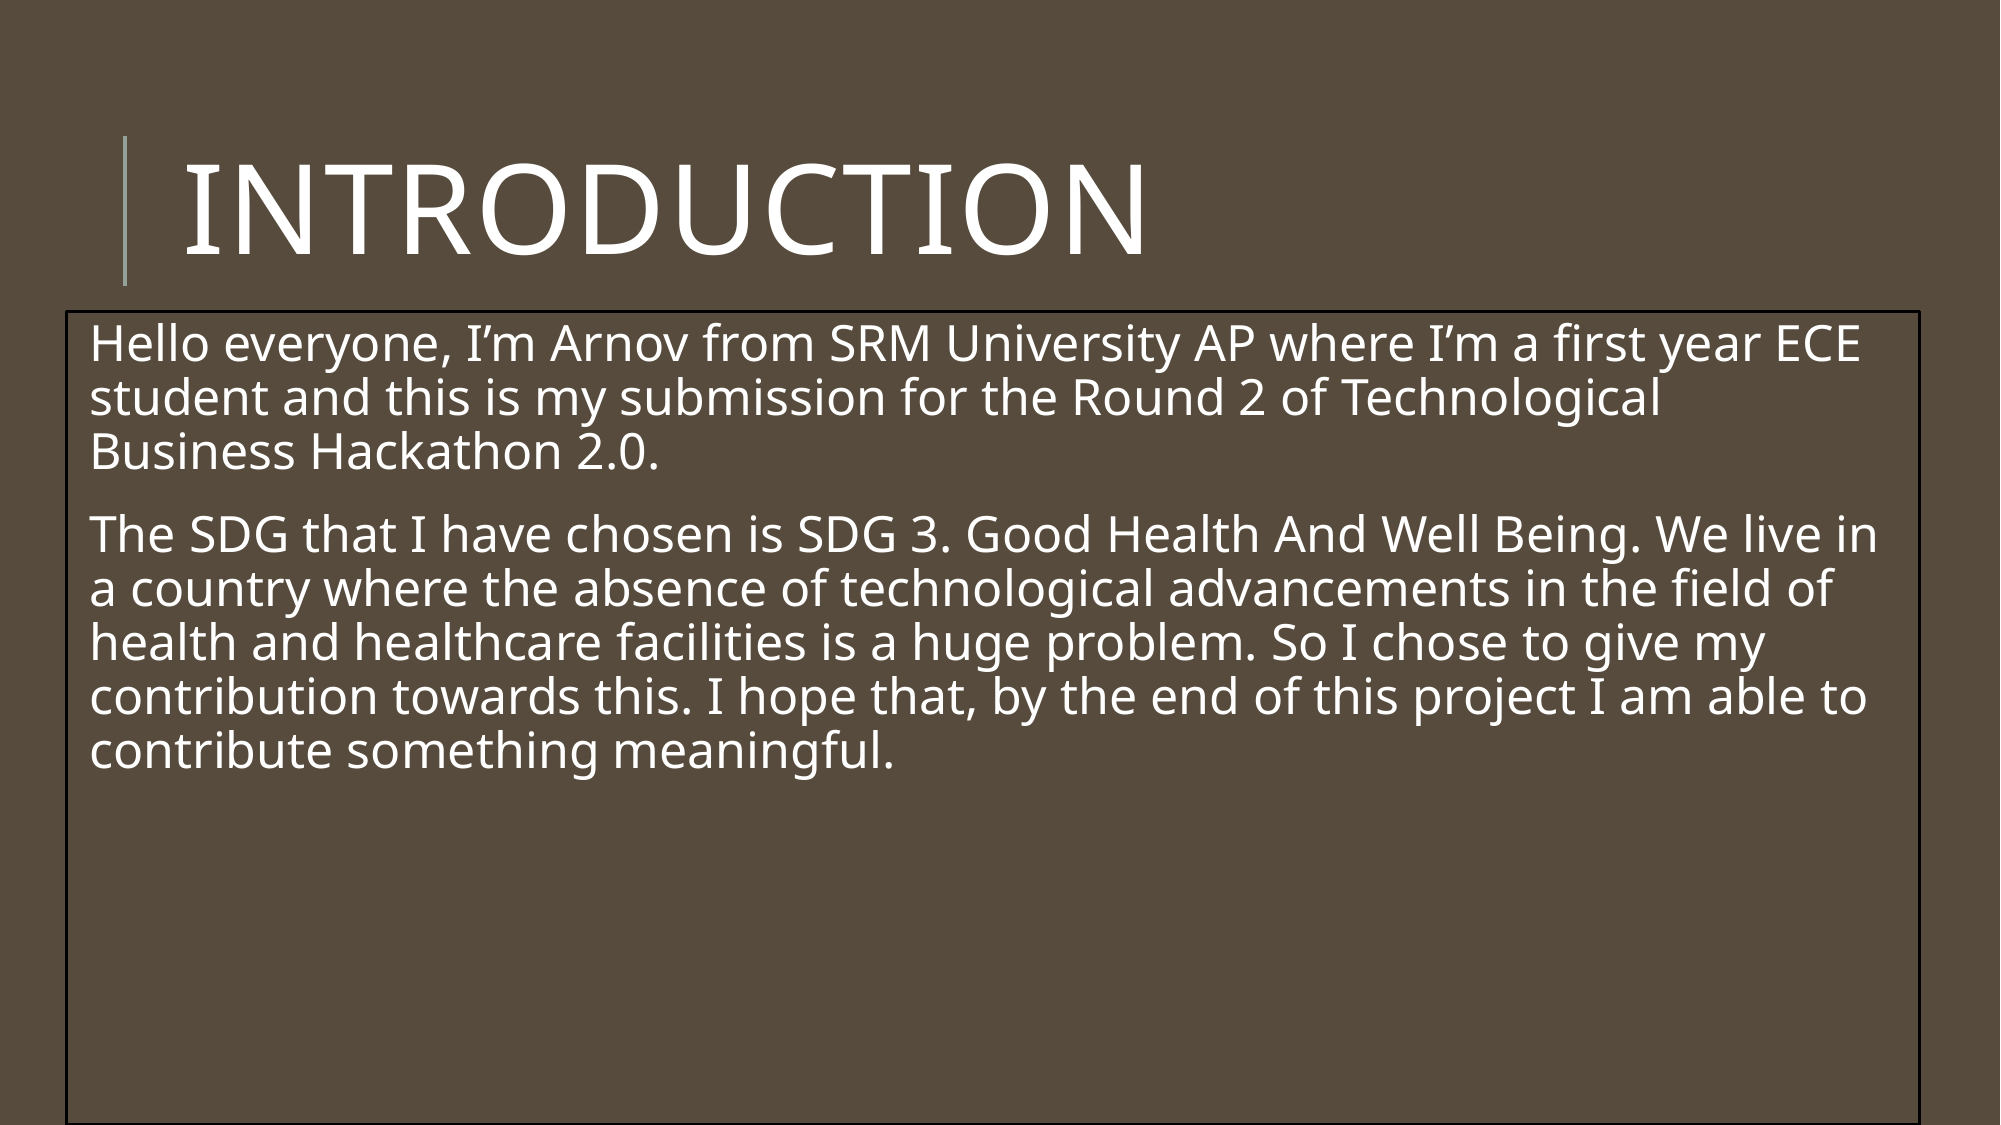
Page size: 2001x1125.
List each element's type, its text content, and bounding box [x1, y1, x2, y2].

list Hello everyone, I’m Arnov from SRM University AP where I’m a first year ECE student and this is my submission for the Round 2 of Technological Business Hackathon 2.0. The SDG that I have chosen is SDG 3. Good Health And Well Being. We live in a country where the absence of technological advancements in the field of health and healthcare facilities is a huge problem. So I chose to give my contribution towards this. I hope that, by the end of this project I am able to contribute something meaningful. [66, 311, 1920, 1125]
title Introduction [168, 96, 1763, 311]
